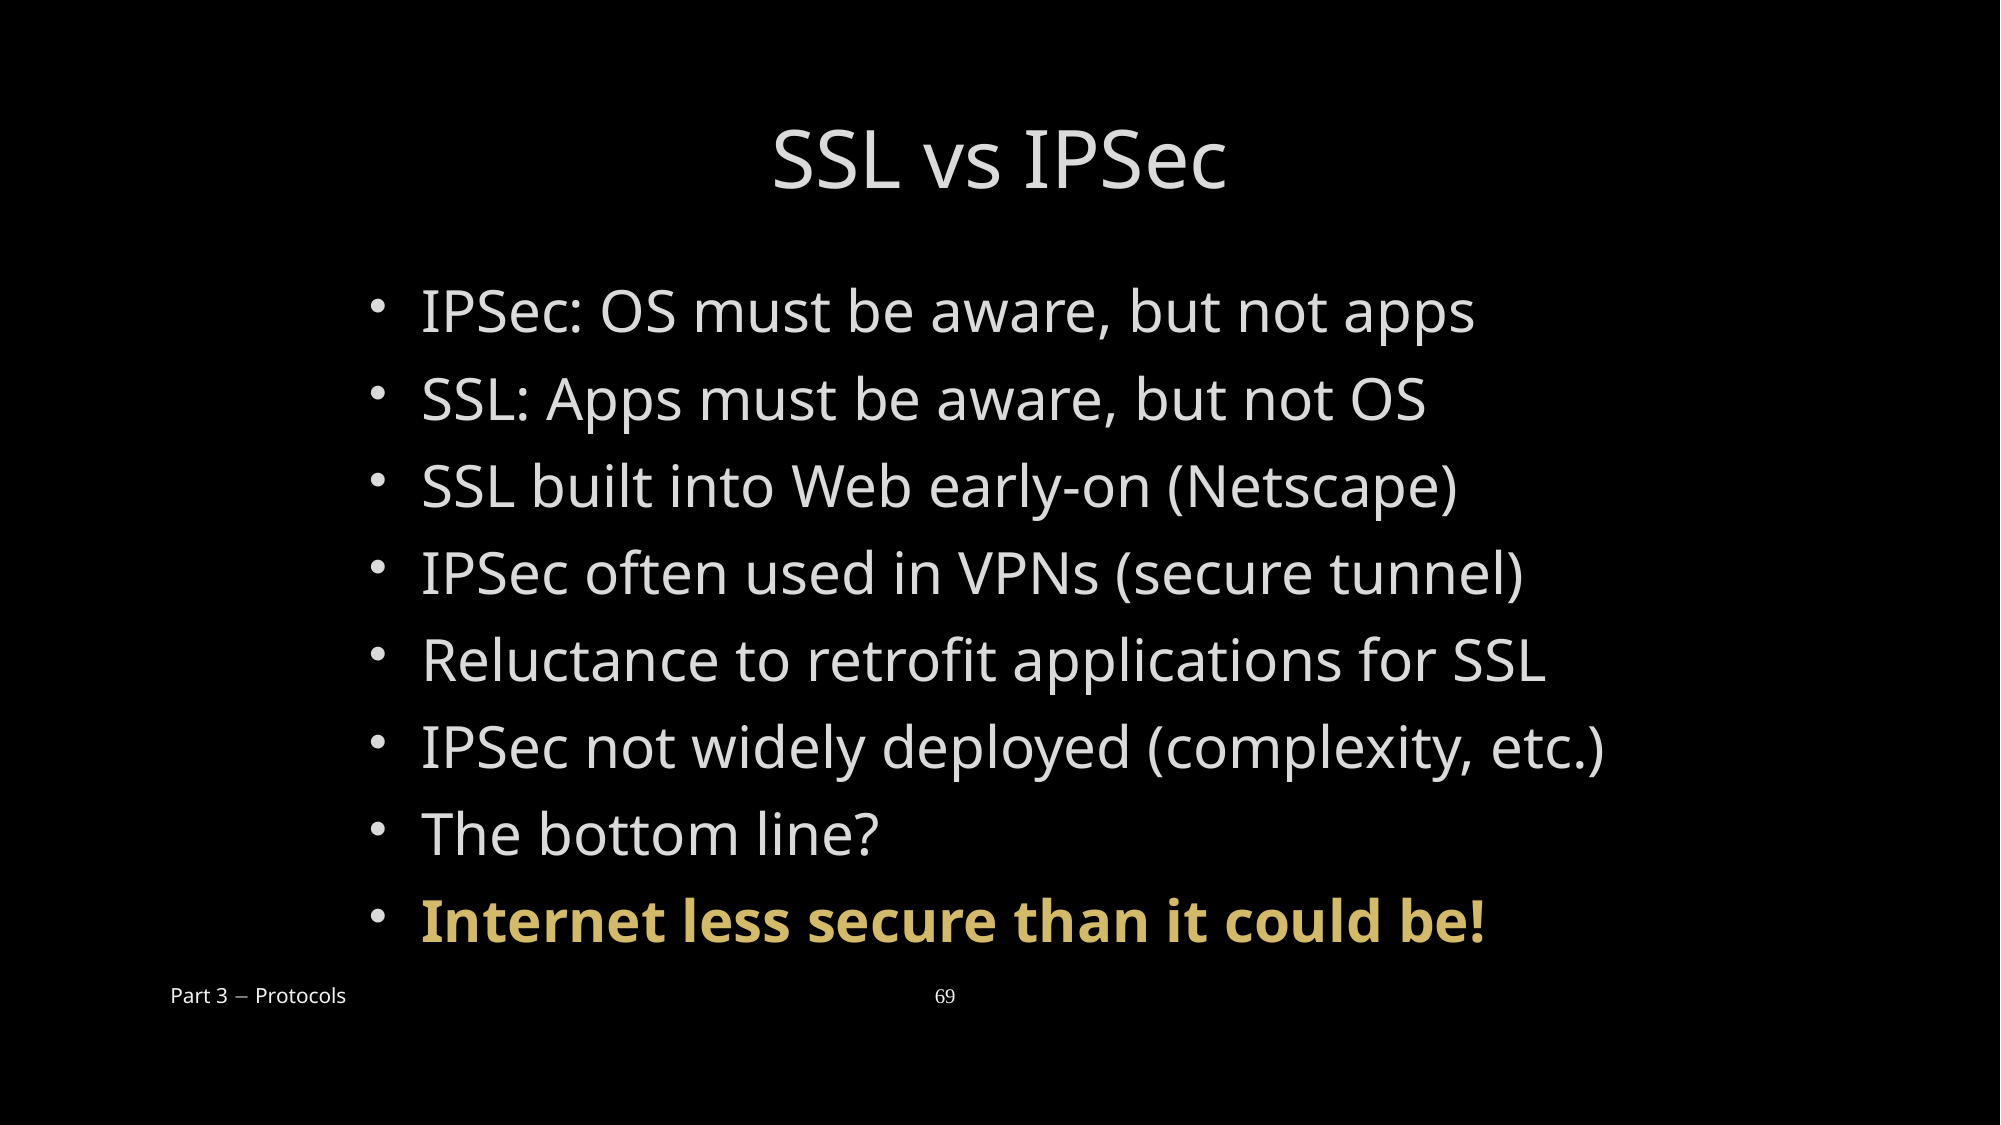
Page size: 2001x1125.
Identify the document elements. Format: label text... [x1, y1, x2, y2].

footer Part 3  Protocols 69 [149, 965, 1245, 1025]
title SSL vs IPSec [362, 99, 1638, 213]
list IPSec: OS must be aware, but not apps SSL: Apps must be aware, but not OS SSL built into Web early-on (Netscape) IPSec often used in VPNs (secure tunnel) Reluctance to retrofit applications for SSL IPSec not widely deployed (complexity, etc.) The bottom line? Internet less secure than it could be! [350, 275, 1663, 988]
